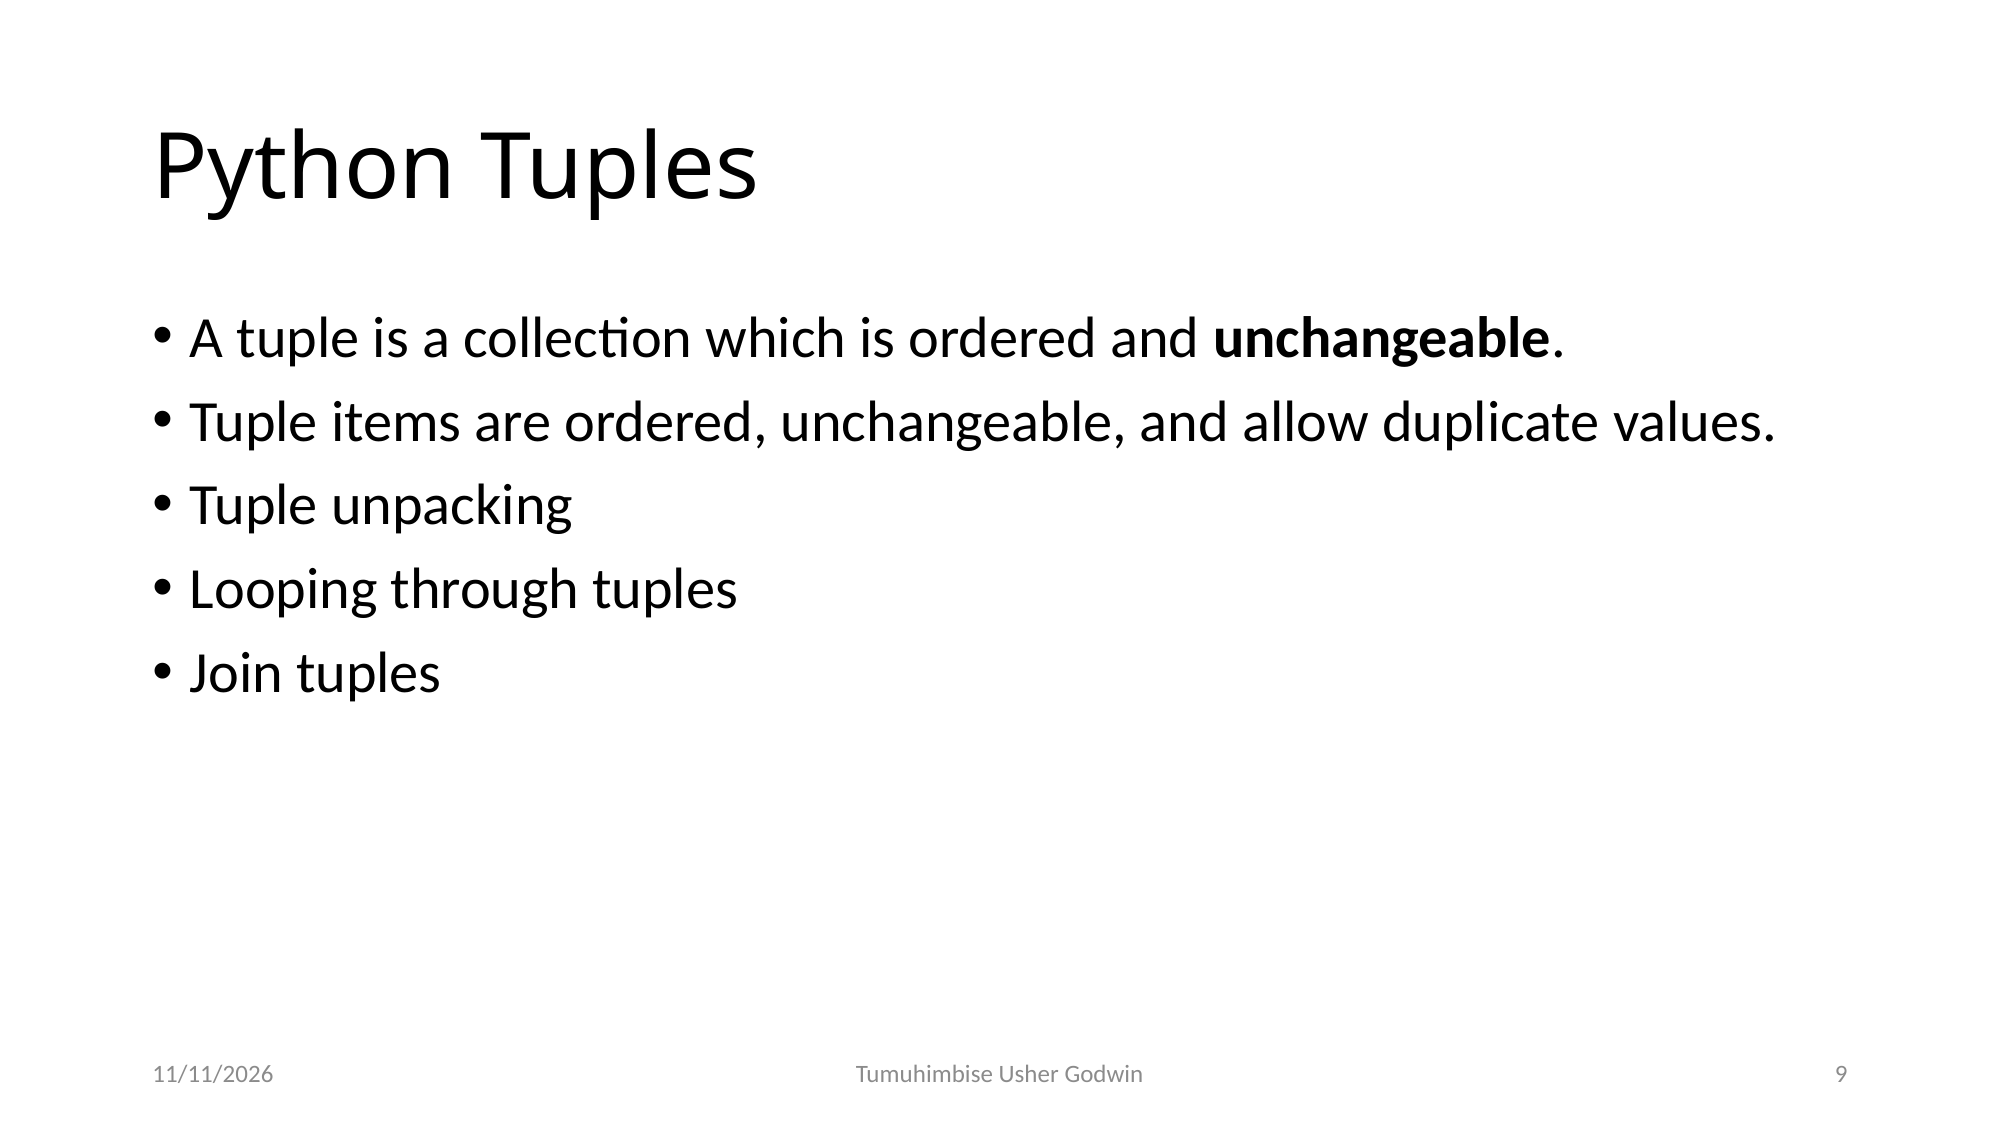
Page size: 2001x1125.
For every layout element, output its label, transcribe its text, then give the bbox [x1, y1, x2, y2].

footer Tumuhimbise Usher Godwin [662, 1042, 1338, 1103]
slide_number 9 [1412, 1042, 1863, 1103]
list A tuple is a collection which is ordered and unchangeable. Tuple items are ordered, unchangeable, and allow duplicate values. Tuple unpacking Looping through tuples Join tuples [137, 299, 1863, 1014]
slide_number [137, 1042, 588, 1103]
title Python Tuples [137, 59, 1863, 278]
